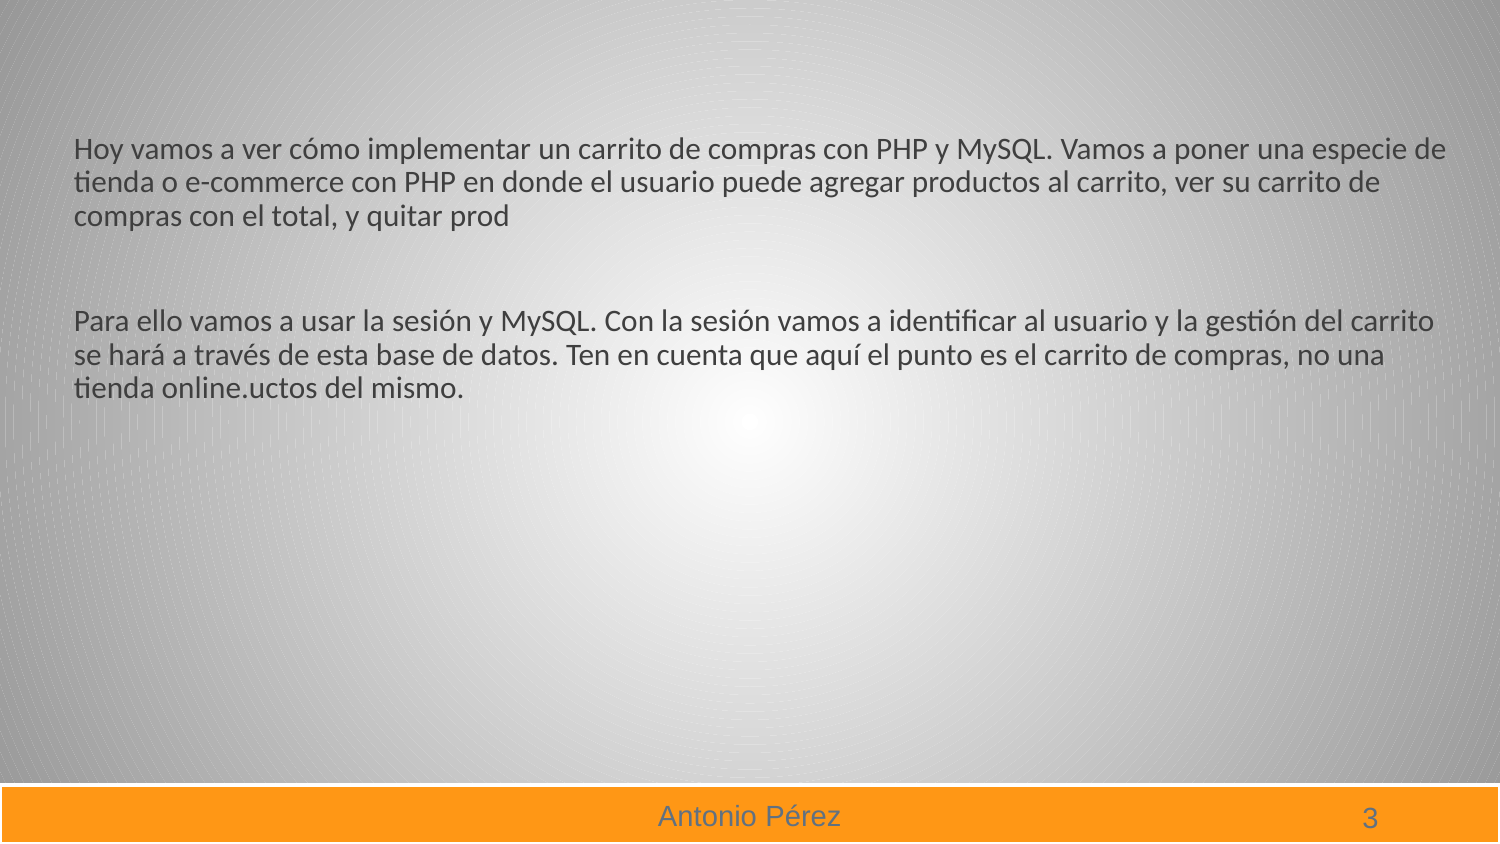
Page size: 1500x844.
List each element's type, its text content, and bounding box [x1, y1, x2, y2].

list Hoy vamos a ver cómo implementar un carrito de compras con PHP y MySQL. Vamos a poner una especie de tienda o e-commerce con PHP en donde el usuario puede agregar productos al carrito, ver su carrito de compras con el total, y quitar prod Para ello vamos a usar la sesión y MySQL. Con la sesión vamos a identificar al usuario y la gestión del carrito se hará a través de esta base de datos. Ten en cuenta que aquí el punto es el carrito de compras, no una tienda online.uctos del mismo. [17, 126, 1459, 622]
